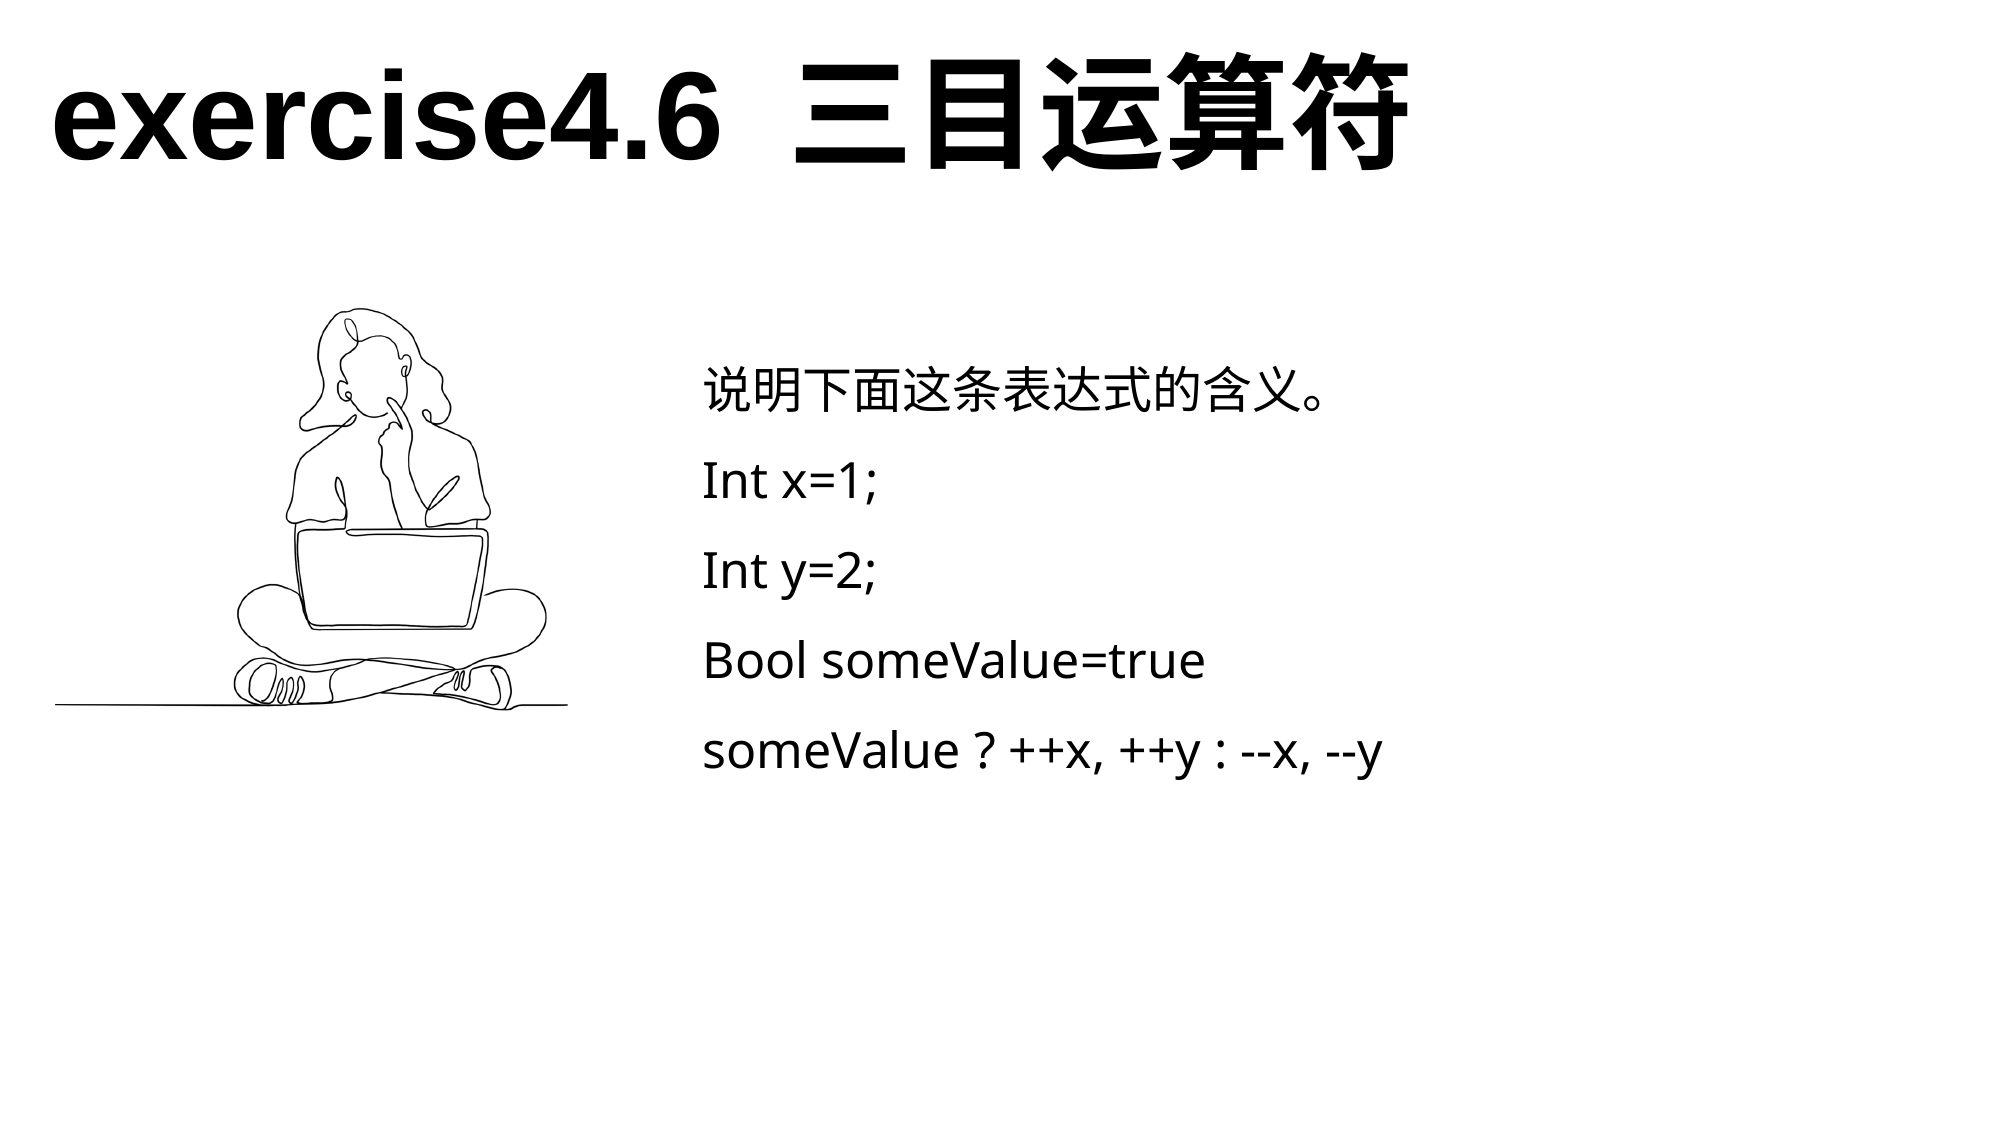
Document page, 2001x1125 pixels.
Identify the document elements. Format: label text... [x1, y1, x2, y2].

text_box exercise4.6 三目运算符 [35, 27, 1868, 193]
picture [35, 233, 587, 785]
text_box 说明下面这条表达式的含义。 Int x=1; Int y=2; Bool someValue=true someValue ? ++x, ++y : --x, --y [687, 321, 1921, 786]
